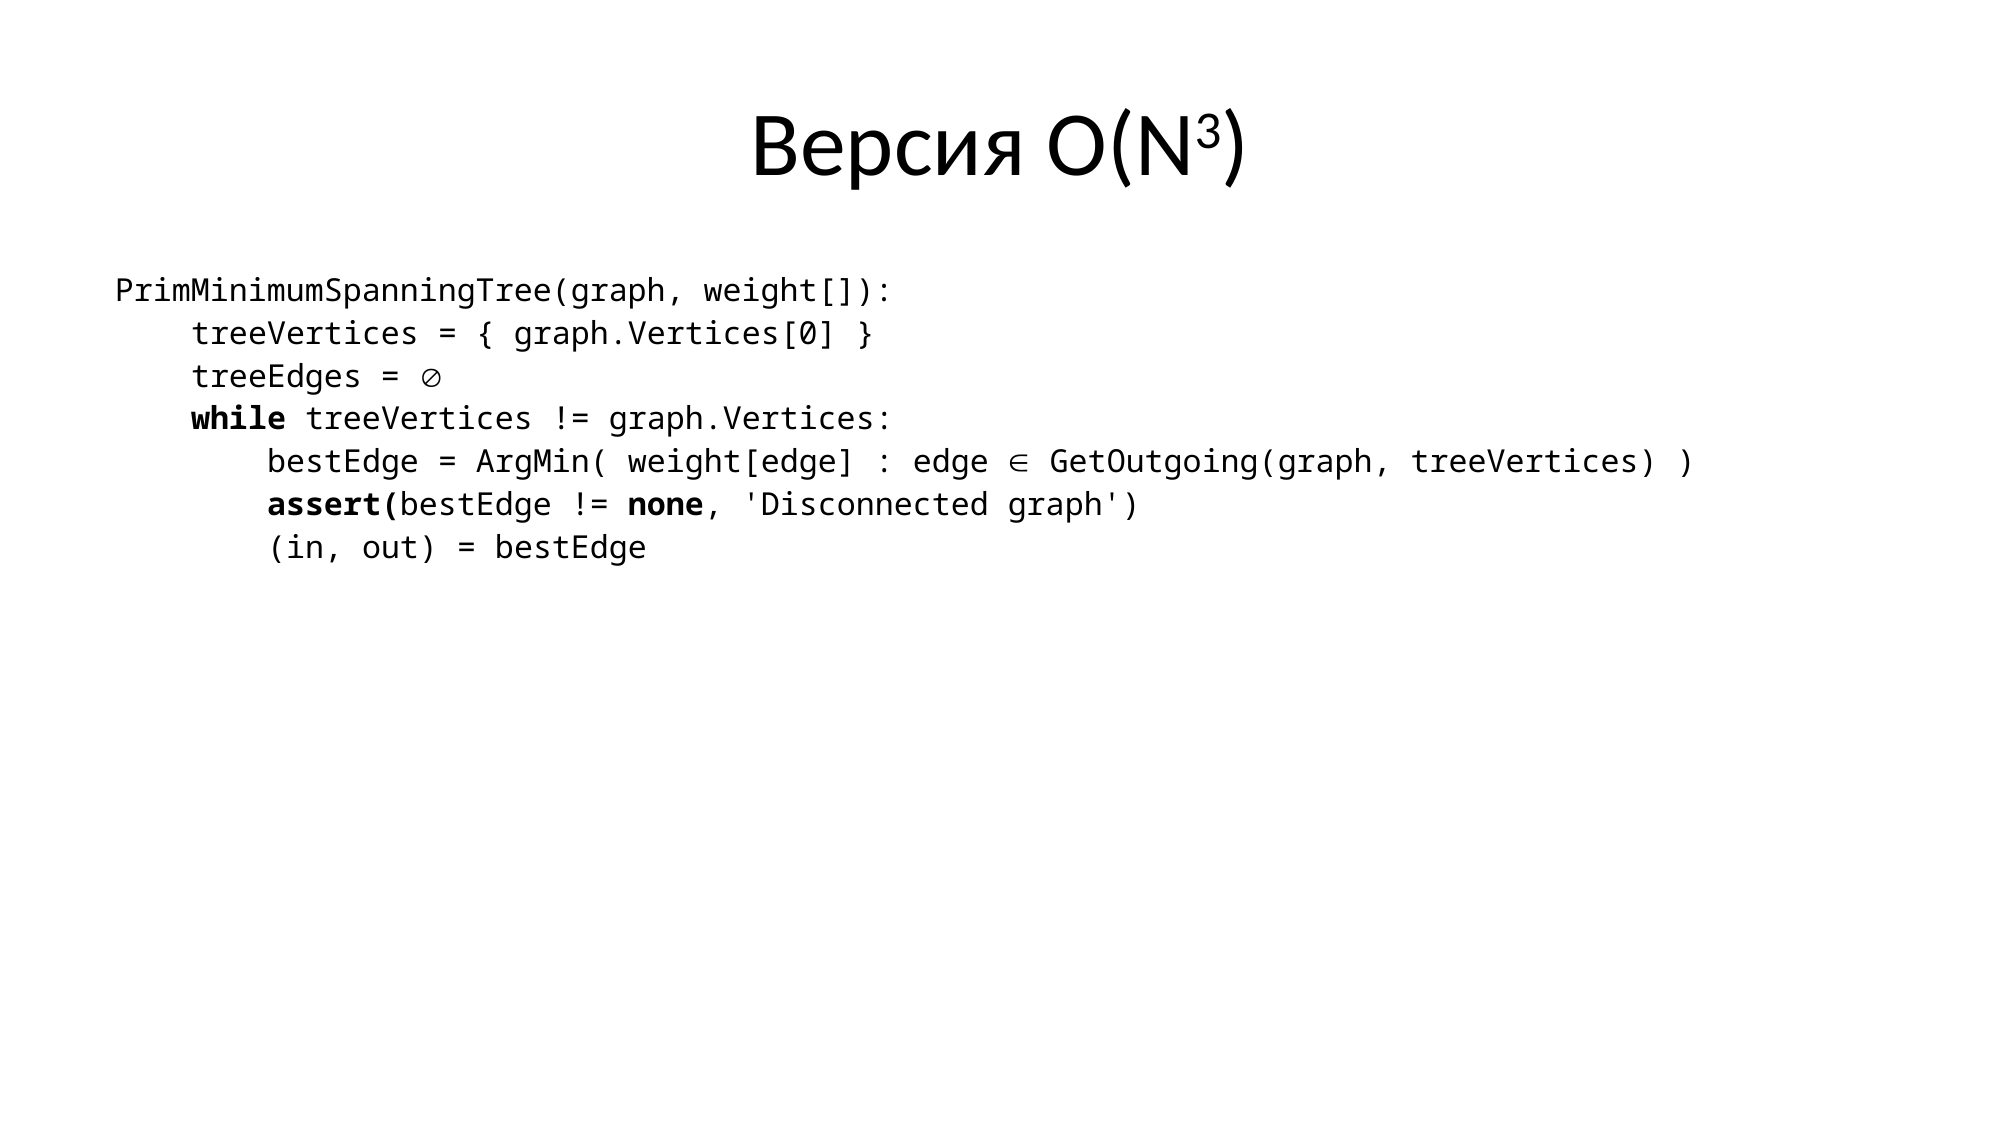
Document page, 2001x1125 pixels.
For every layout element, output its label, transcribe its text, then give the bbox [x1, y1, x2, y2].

title Версия O(N3) [99, 45, 1900, 233]
list PrimMinimumSpanningTree(graph, weight[]): treeVertices = { graph.Vertices[0] } treeEdges =  while treeVertices != graph.Vertices: bestEdge = ArgMin( weight[edge] : edge  GetOutgoing(graph, treeVertices) ) assert(bestEdge != none, 'Disconnected graph') (in, out) = bestEdge treeVertices += out treeEdges += (in, out) return MakeGraph(treeVertices, treeEdges) GetOutgoing(graph, vertices[]): outgoing =  for (u, v)  graph.Edges or (v, u)  graph.Edges: if u  vertices and not v  vertices: outgoing += (u, v) return outgoing [99, 262, 1900, 1005]
